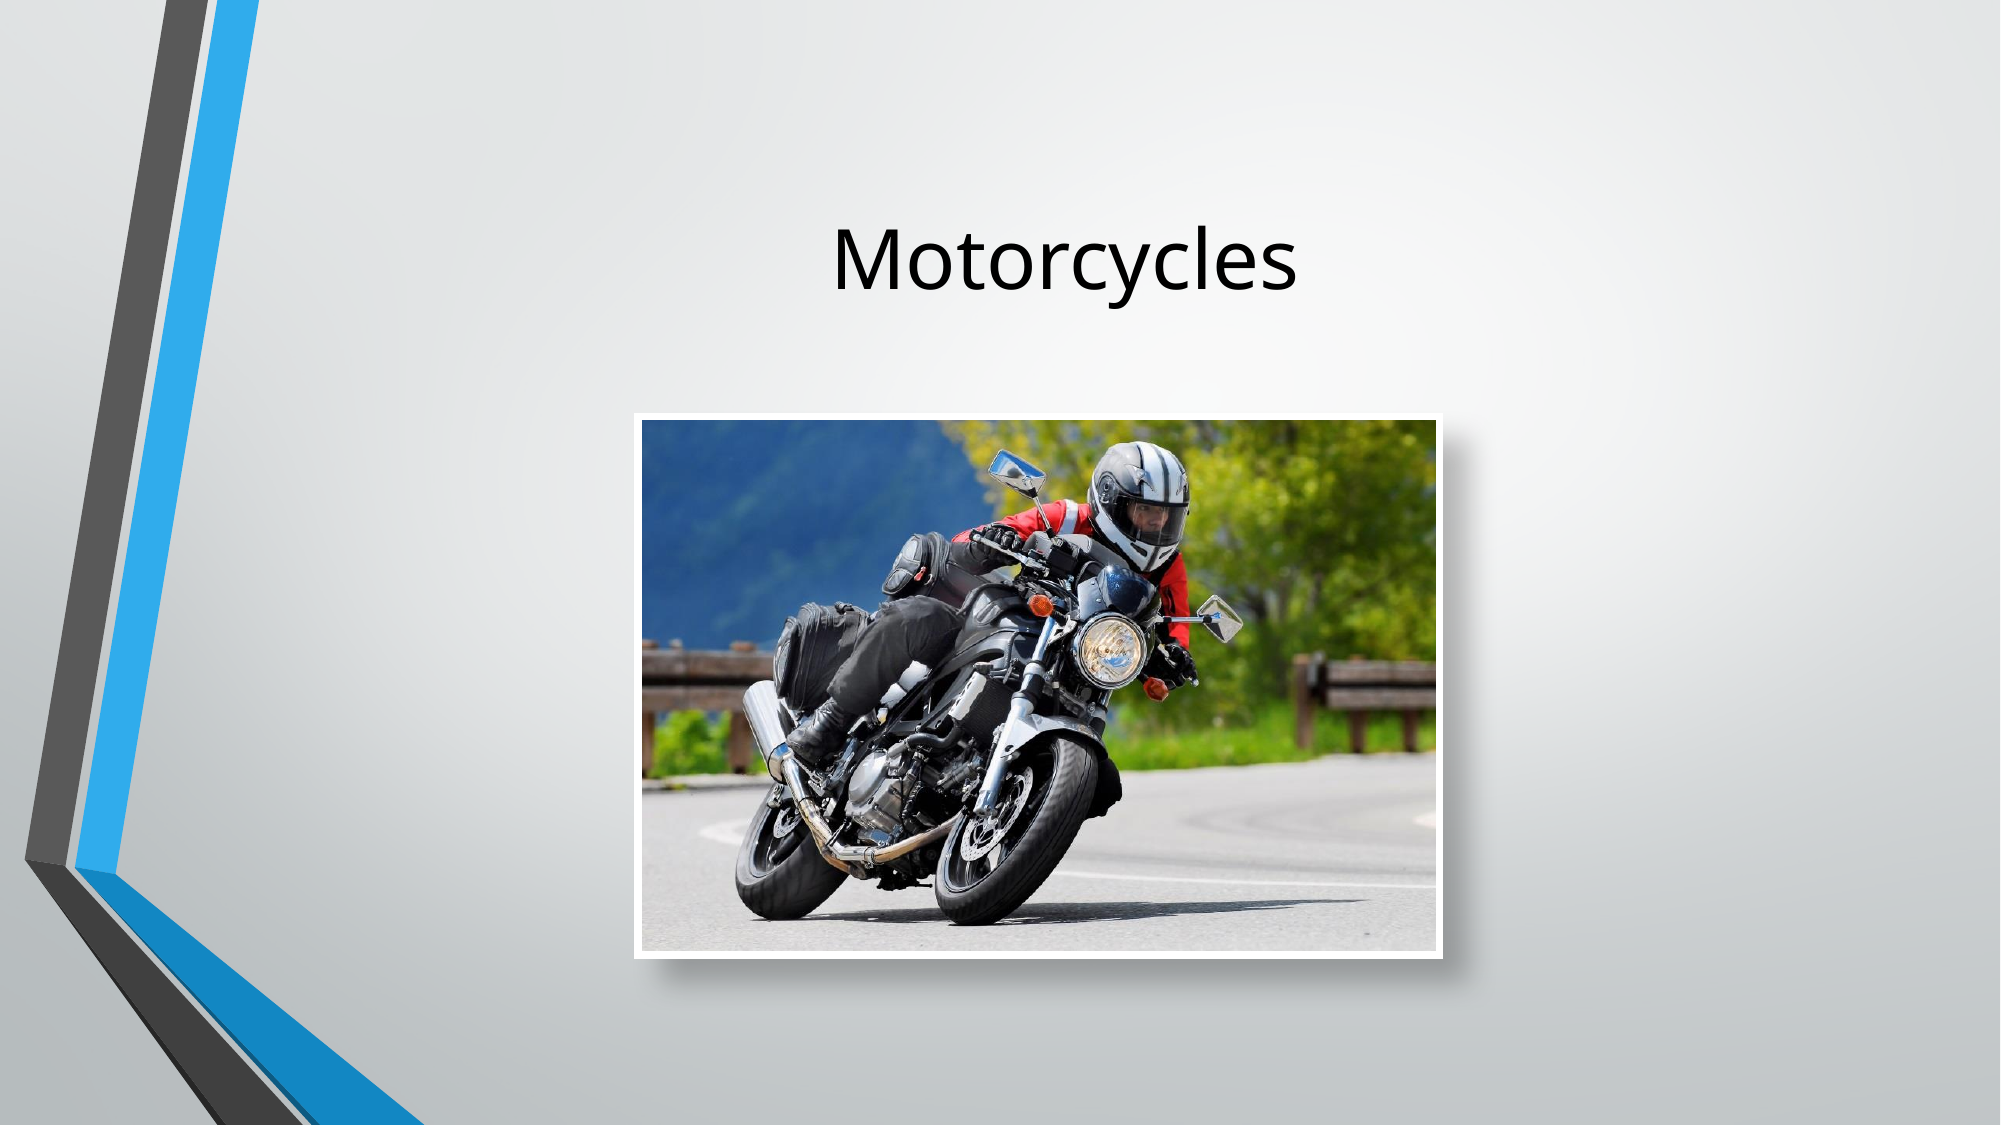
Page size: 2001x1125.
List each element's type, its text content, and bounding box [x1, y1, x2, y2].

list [641, 419, 1437, 952]
title Motorcycles [243, 112, 1887, 400]
